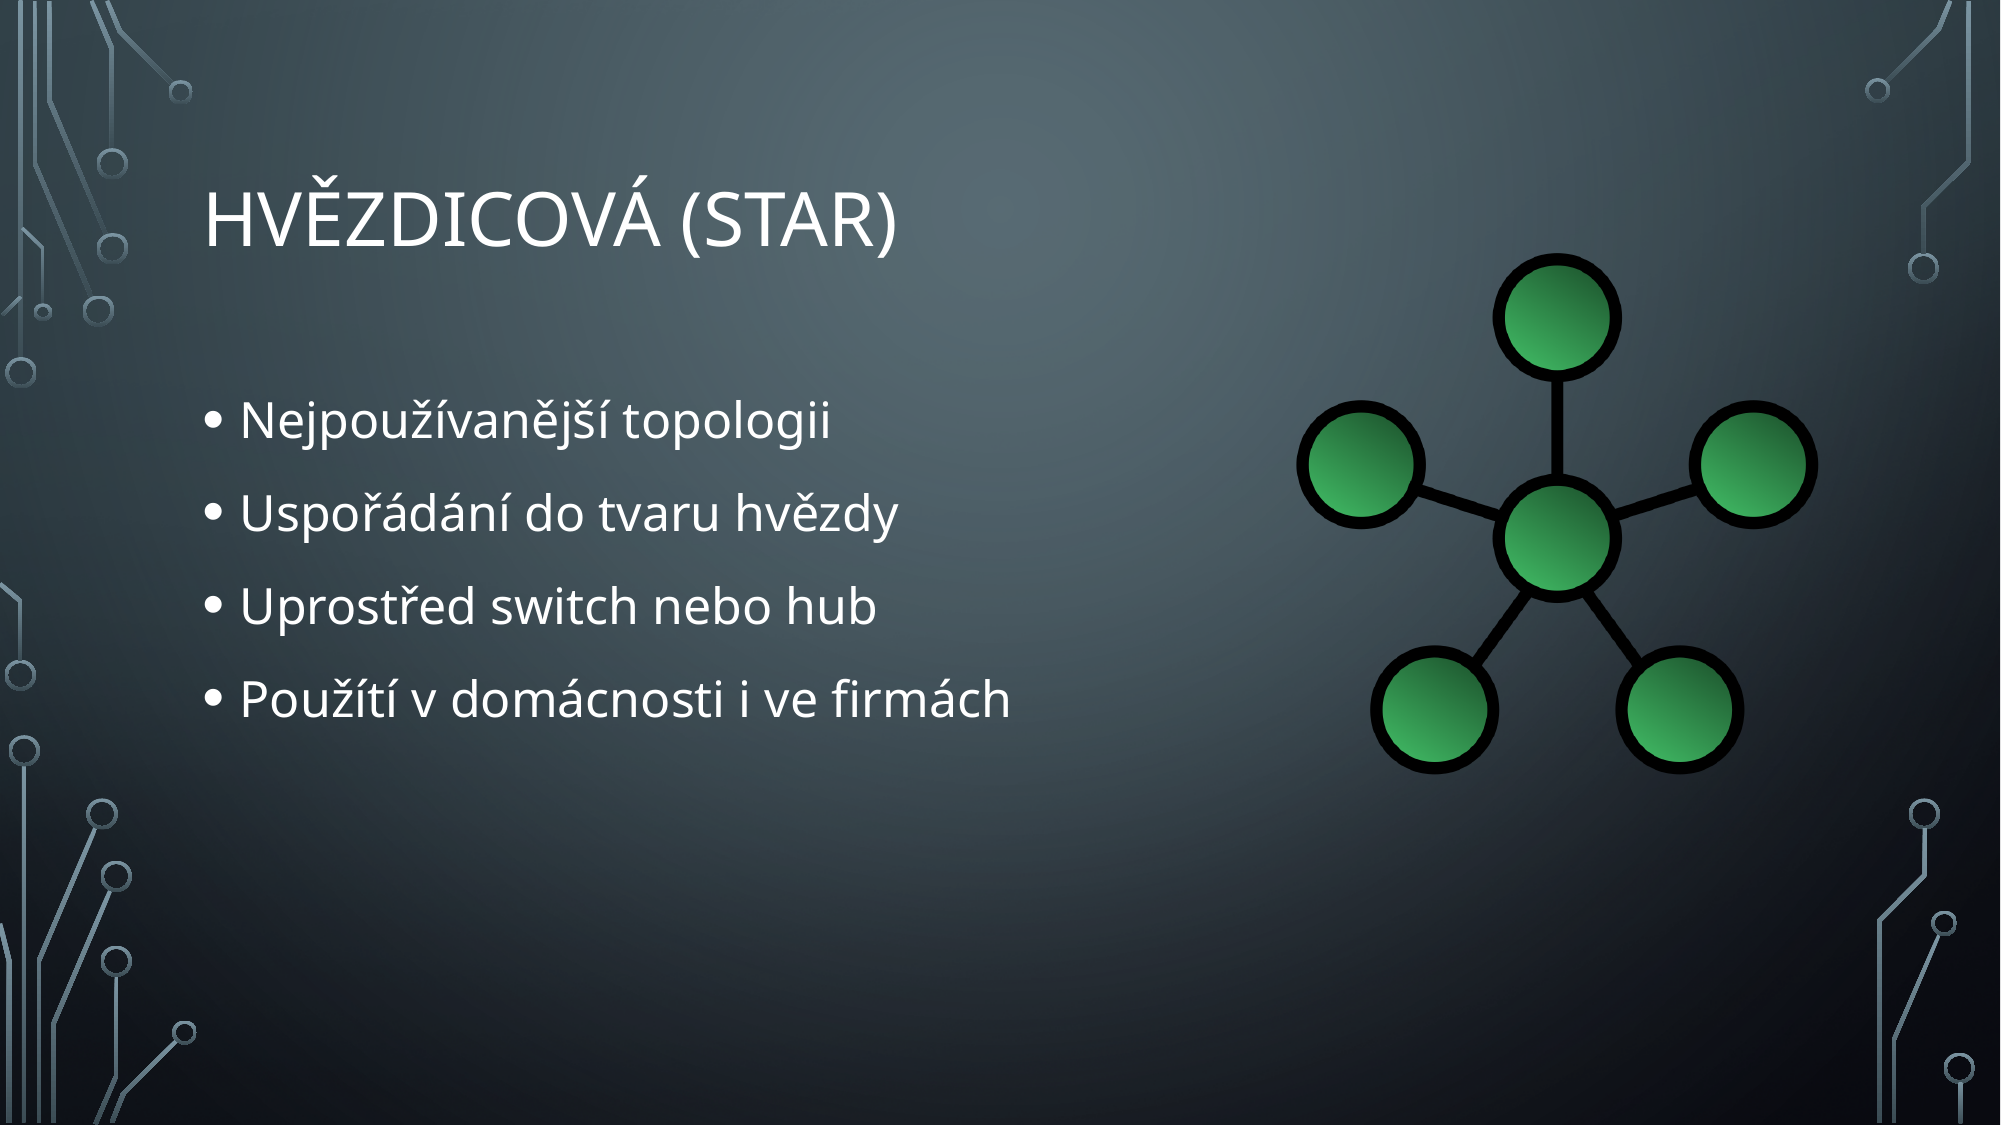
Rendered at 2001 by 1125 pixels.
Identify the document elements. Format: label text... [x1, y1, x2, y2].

picture [1234, 201, 1880, 826]
list Nejpoužívanější topologii Uspořádání do tvaru hvězdy Uprostřed switch nebo hub Použítí v domácnosti i ve firmách [187, 369, 1813, 950]
title Hvězdicová (star) [187, 101, 1813, 344]
